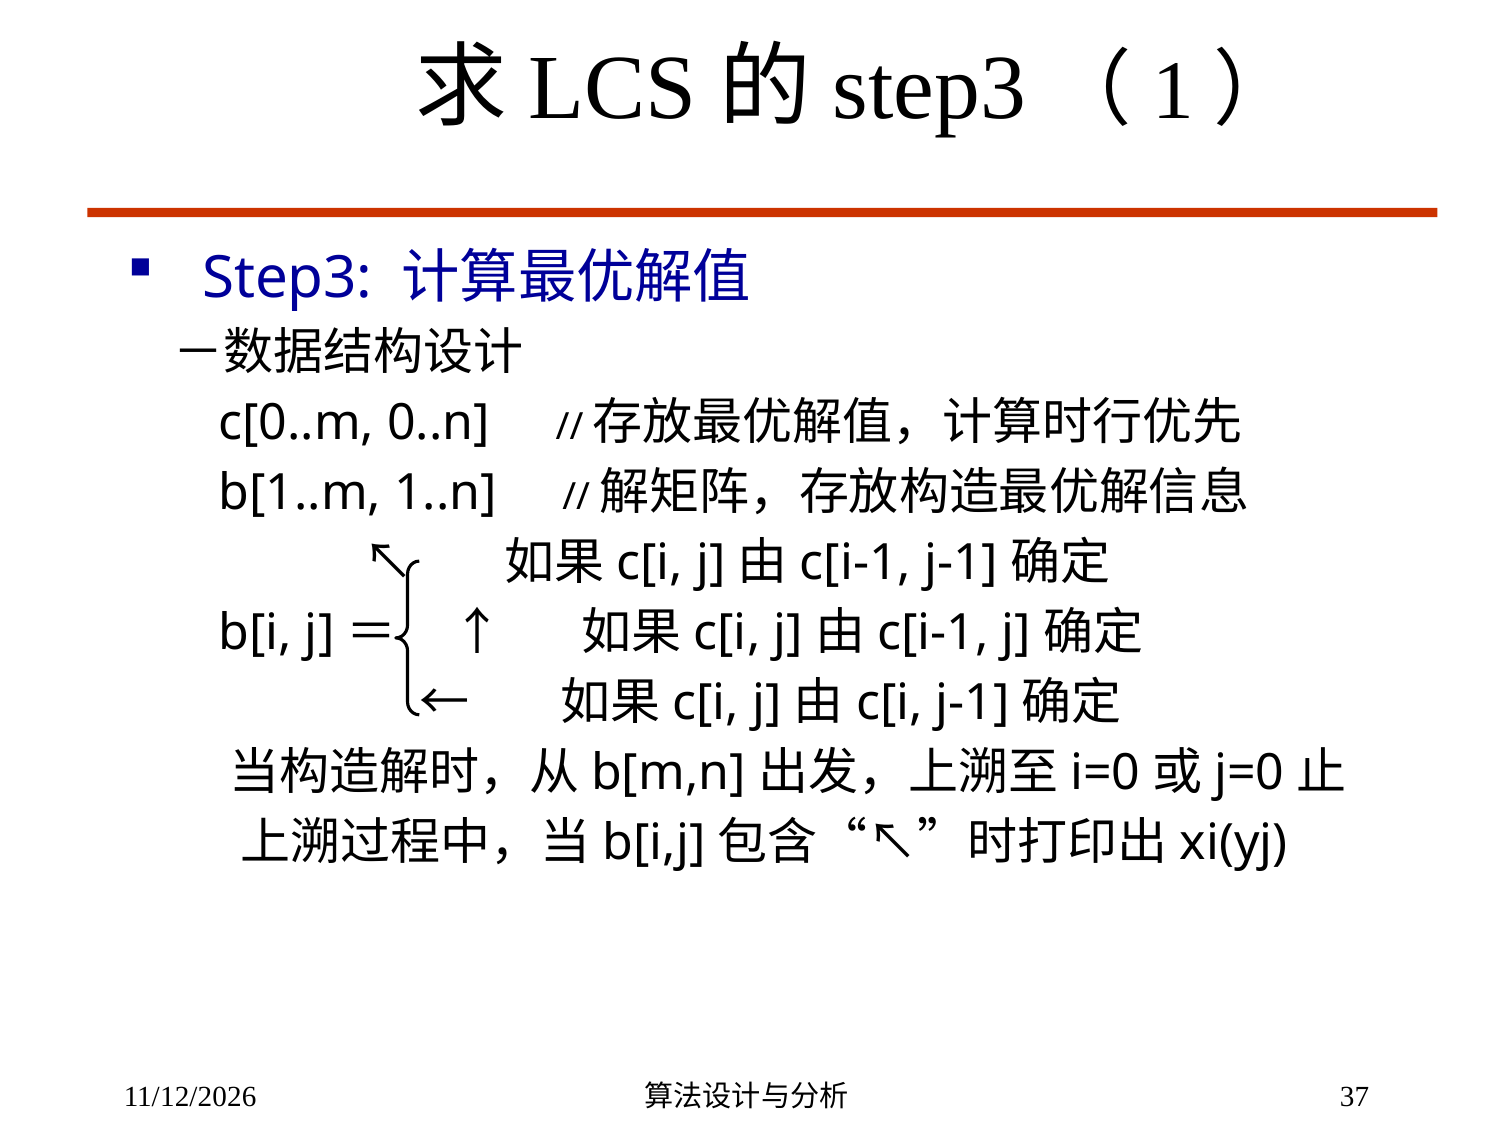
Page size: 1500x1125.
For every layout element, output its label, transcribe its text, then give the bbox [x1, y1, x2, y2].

title 求LCS的step3（1） [212, 18, 1500, 145]
text_box 37 [1071, 1044, 1385, 1120]
list Step3: 计算最优解值 －数据结构设计 c[0..m, 0..n] //存放最优解值，计算时行优先 b[1..m, 1..n] //解矩阵，存放构造最优解信息 ↖ 如果c[i, j]由c[i-1, j-1]确定 b[i, j]＝ ↑ 如果c[i, j]由c[i-1, j]确定 ← 如果c[i, j]由c[i, j-1]确定 当构造解时，从b[m,n]出发，上溯至i=0或j=0止 上溯过程中，当b[i,j]包含“↖”时打印出xi(yj) [111, 231, 1459, 1026]
text_box 4/29/2020 [109, 1044, 422, 1120]
text_box [395, 561, 420, 715]
text_box 算法设计与分析 [509, 1044, 985, 1120]
